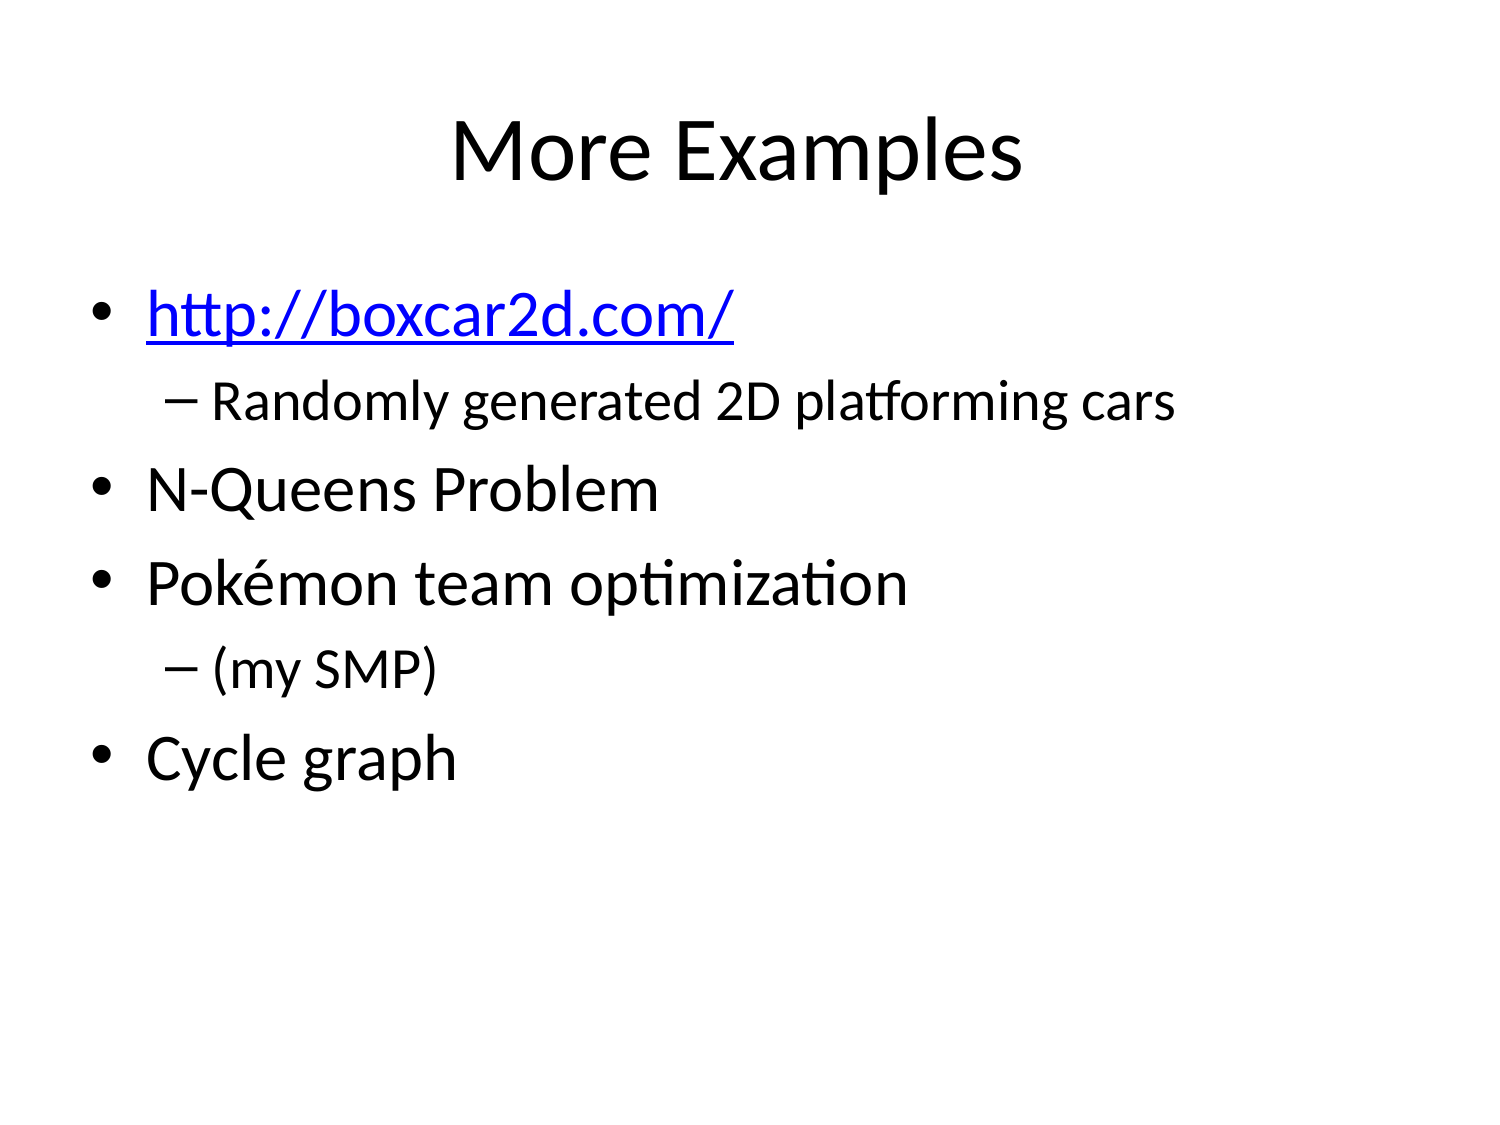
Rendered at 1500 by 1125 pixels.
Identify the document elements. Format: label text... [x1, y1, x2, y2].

list http://boxcar2d.com/ Randomly generated 2D platforming cars N-Queens Problem Pokémon team optimization (my SMP) Cycle graph [75, 262, 1425, 1005]
title More Examples [62, 50, 1413, 238]
